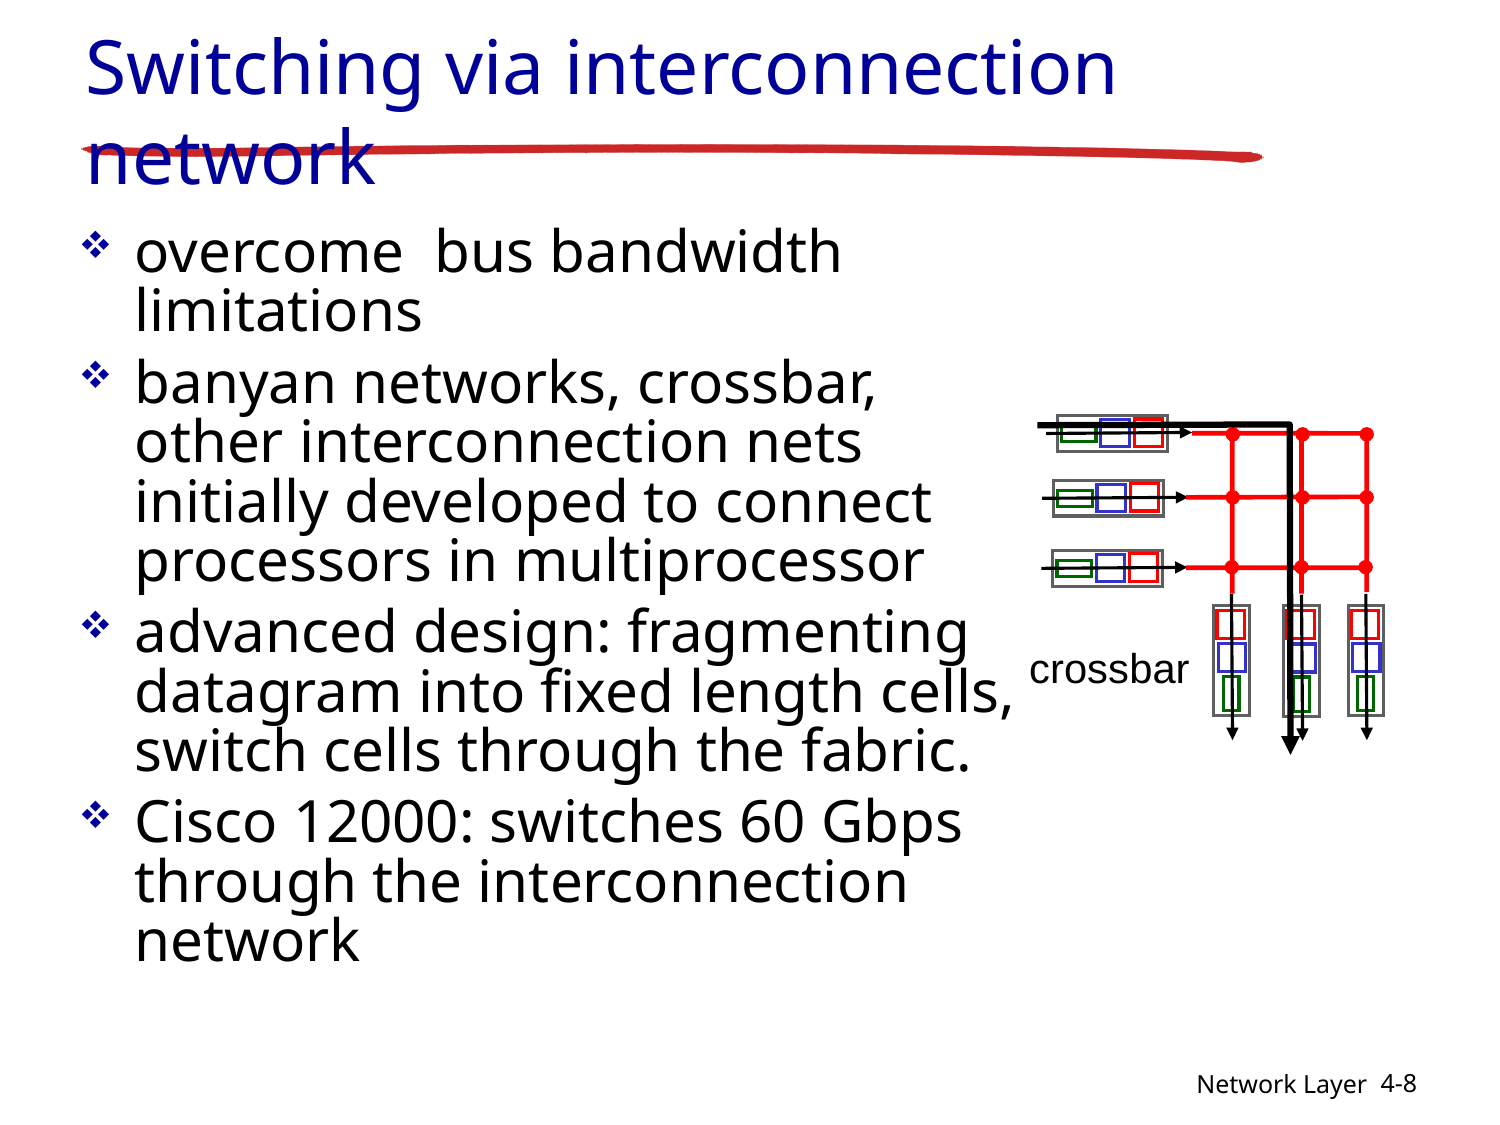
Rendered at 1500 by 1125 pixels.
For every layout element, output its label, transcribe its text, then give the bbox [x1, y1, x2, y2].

title Switching via interconnection network [70, 39, 1346, 180]
slide_number 4-8 [1365, 1059, 1477, 1106]
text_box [1014, 415, 1385, 756]
footer Network Layer [907, 1060, 1383, 1109]
list overcome bus bandwidth limitations banyan networks, crossbar, other interconnection nets initially developed to connect processors in multiprocessor advanced design: fragmenting datagram into fixed length cells, switch cells through the fabric. Cisco 12000: switches 60 Gbps through the interconnection network [63, 217, 1037, 942]
picture [76, 139, 1277, 168]
